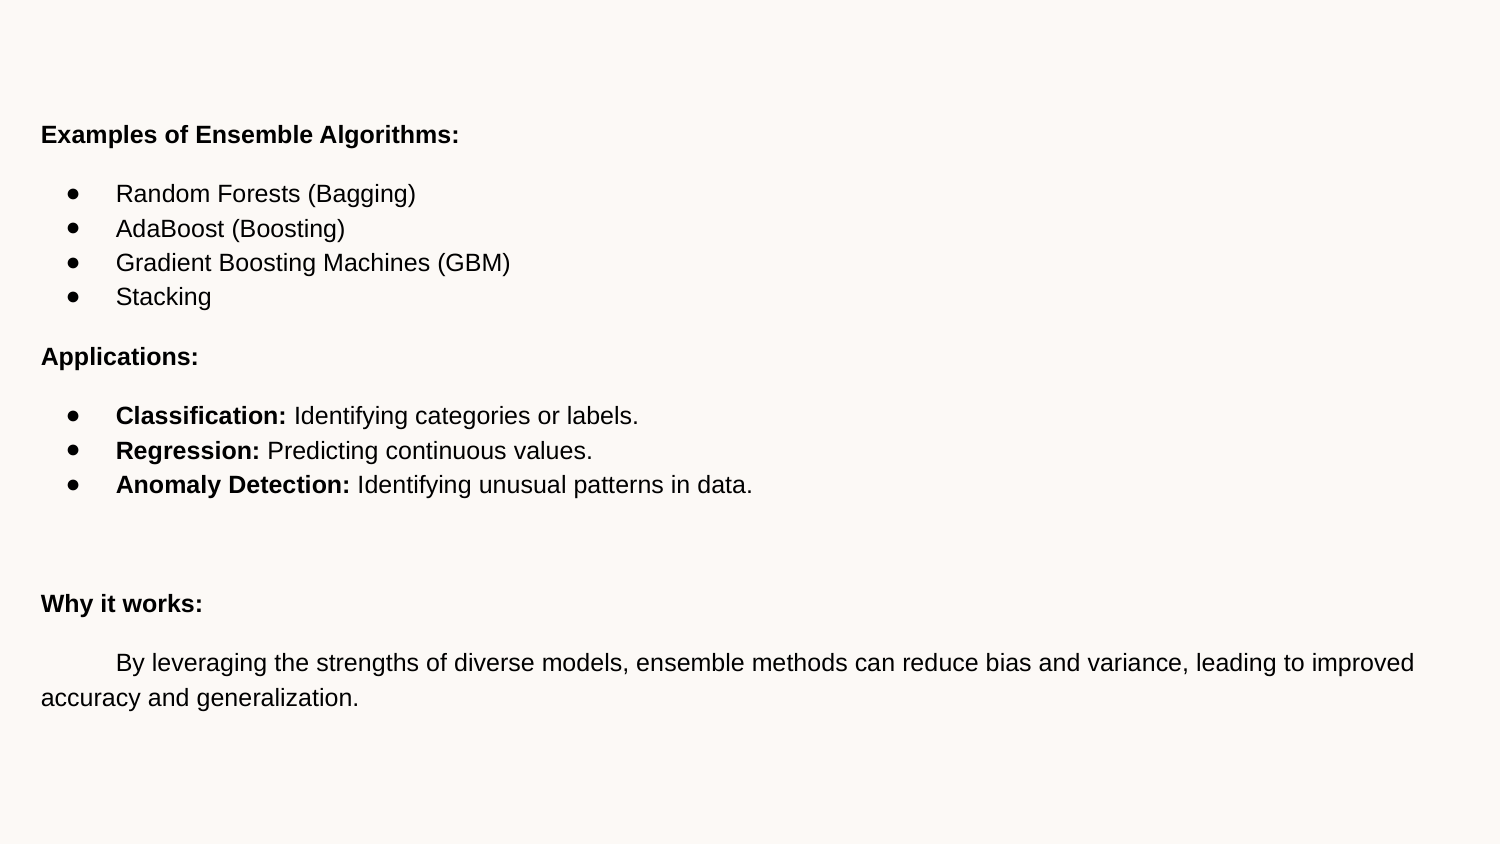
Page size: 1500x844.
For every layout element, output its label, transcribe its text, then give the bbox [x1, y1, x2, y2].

text_box Examples of Ensemble Algorithms: Random Forests (Bagging) AdaBoost (Boosting) Gradient Boosting Machines (GBM) Stacking Applications: Classification: Identifying categories or labels. Regression: Predicting continuous values. Anomaly Detection: Identifying unusual patterns in data. Why it works: By leveraging the strengths of diverse models, ensemble methods can reduce bias and variance, leading to improved accuracy and generalization. [25, 0, 1500, 782]
